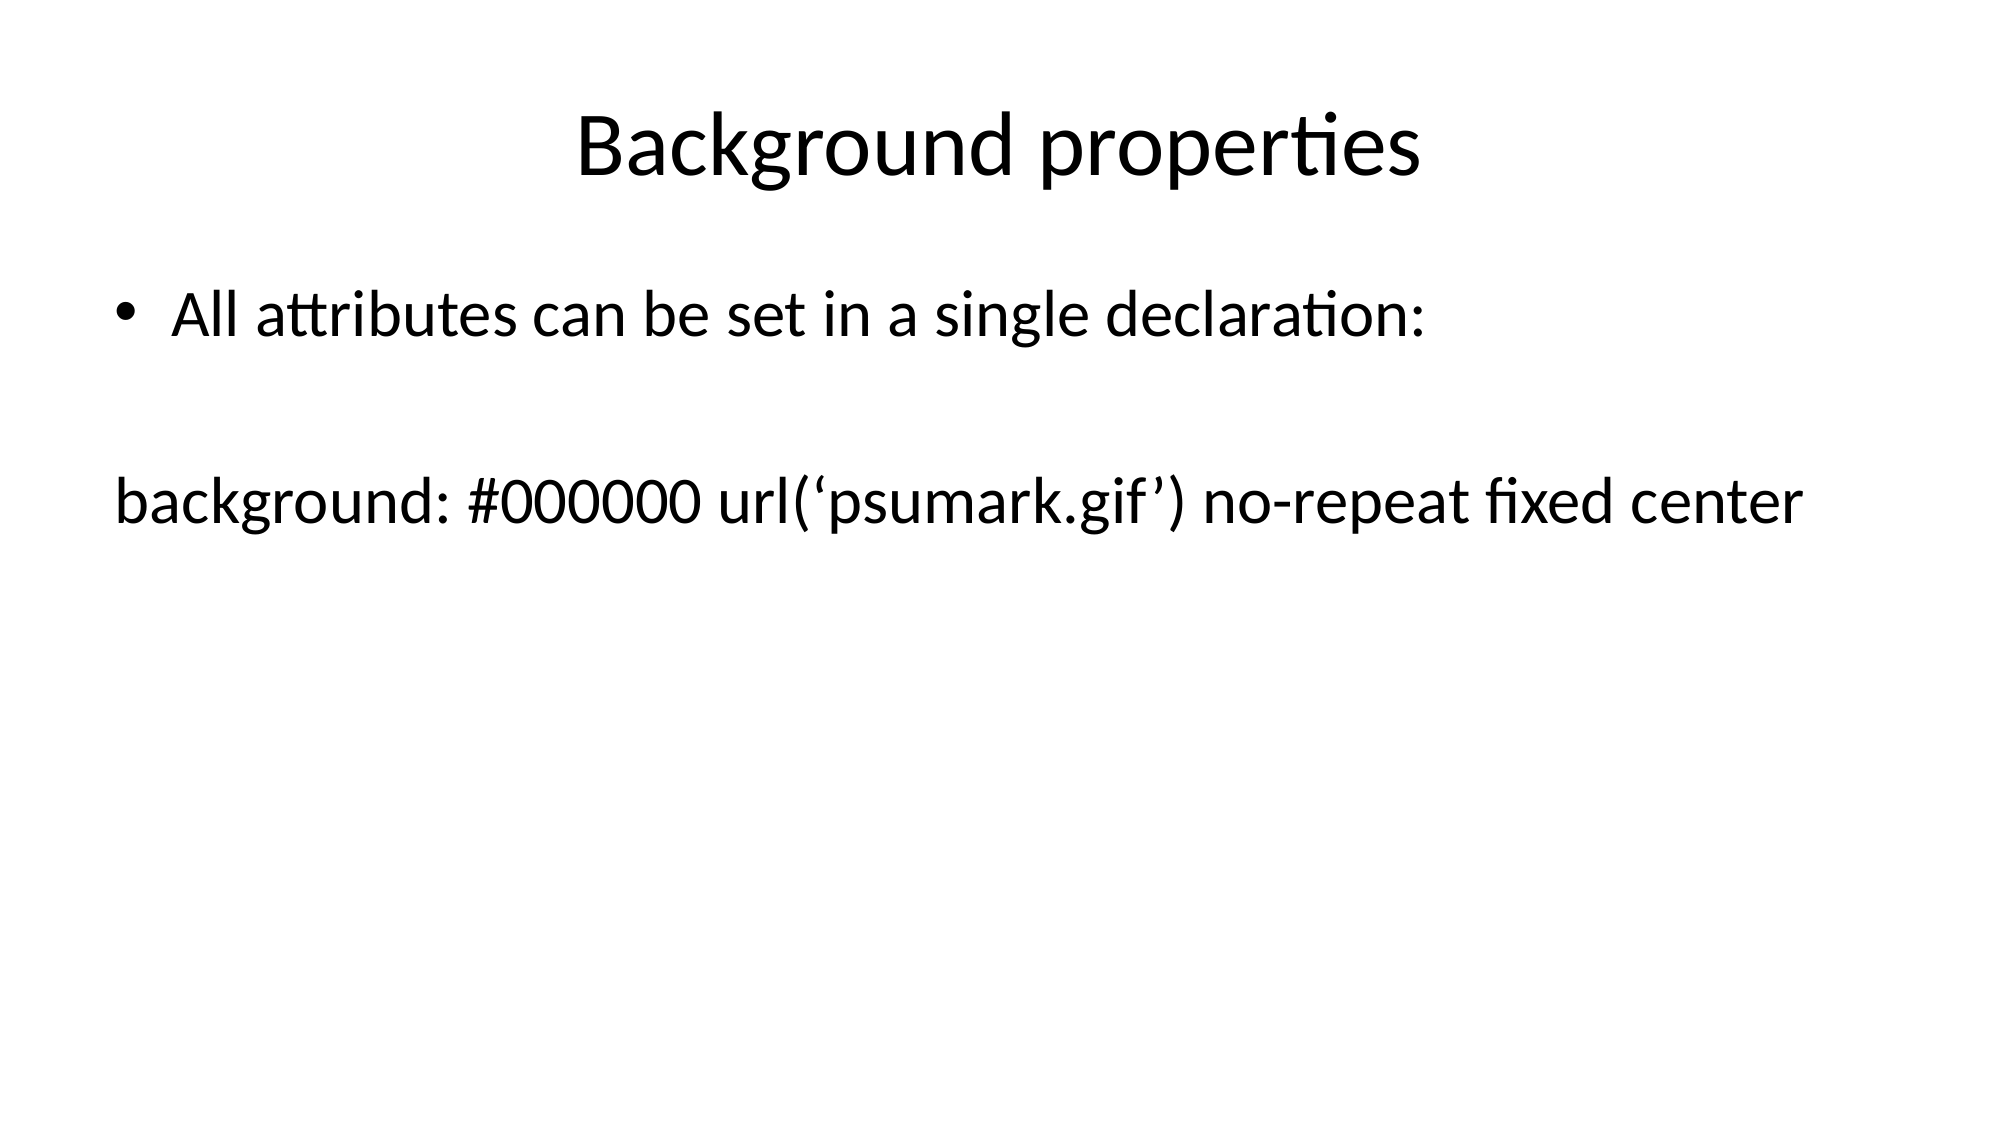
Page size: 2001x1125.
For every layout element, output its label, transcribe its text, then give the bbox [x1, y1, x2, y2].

title Background properties [99, 45, 1900, 233]
list All attributes can be set in a single declaration: background: #000000 url(‘psumark.gif’) no-repeat fixed center [99, 262, 1900, 1005]
